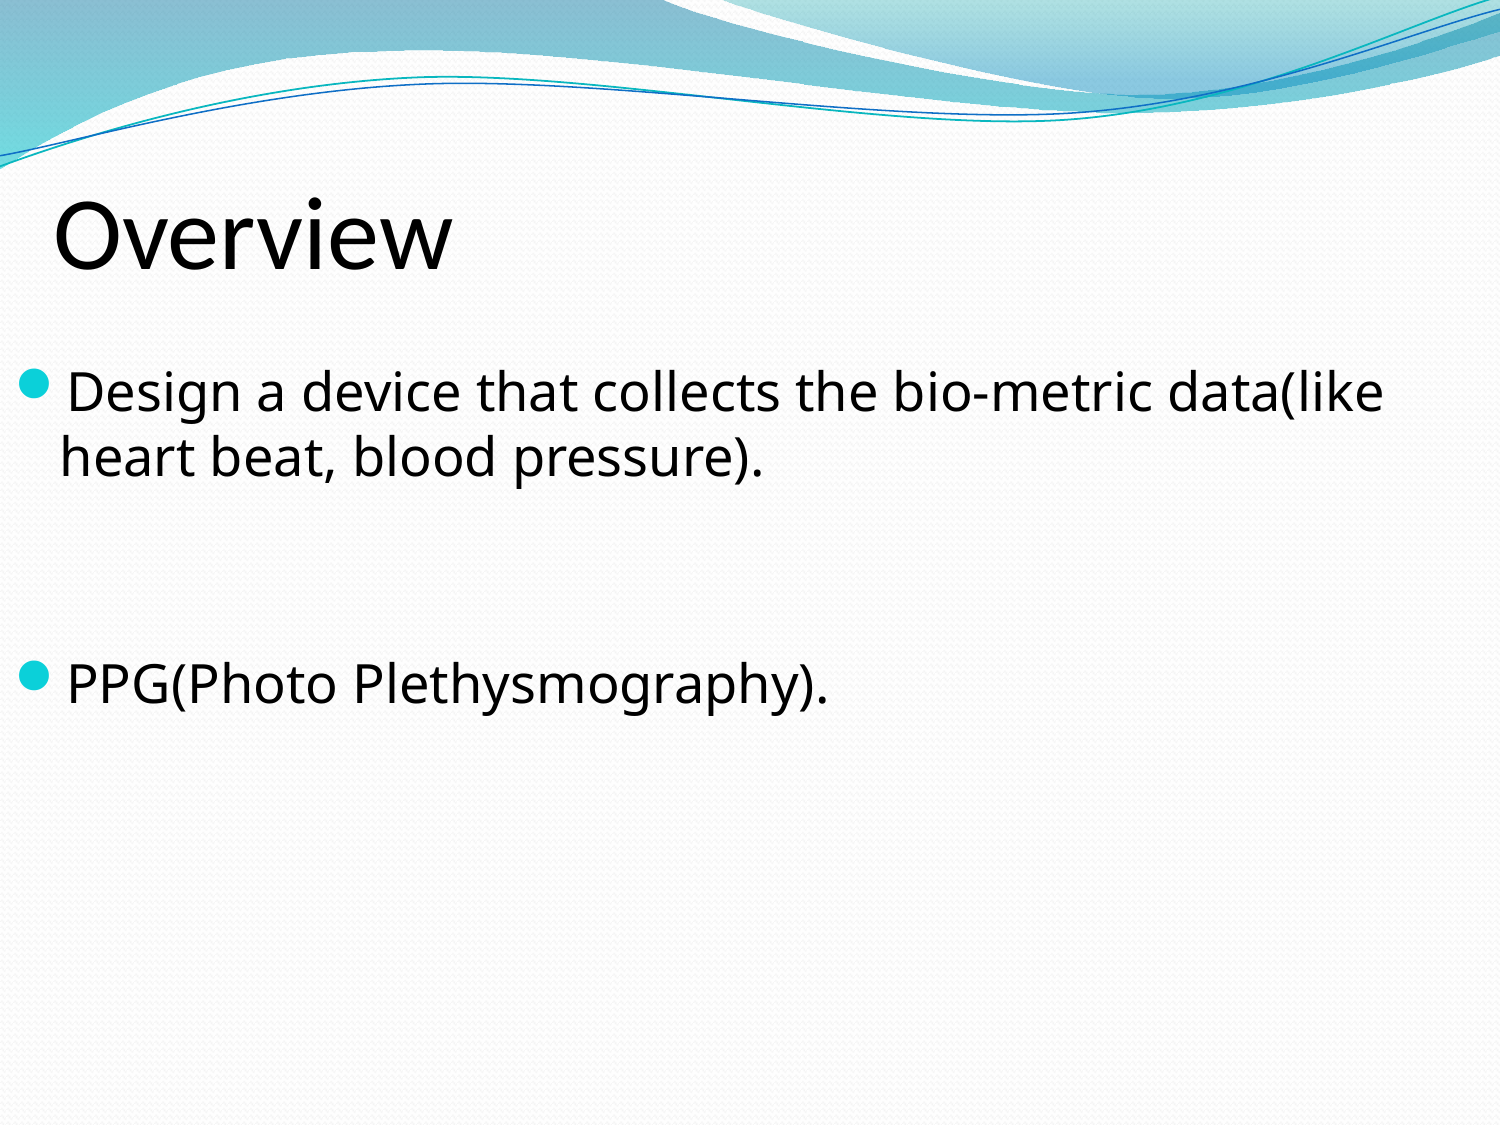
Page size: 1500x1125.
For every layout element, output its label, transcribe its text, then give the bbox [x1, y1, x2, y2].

title Overview [53, 90, 1404, 290]
list Design a device that collects the bio-metric data(like heart beat, blood pressure). PPG(Photo Plethysmography). [0, 349, 1500, 1125]
